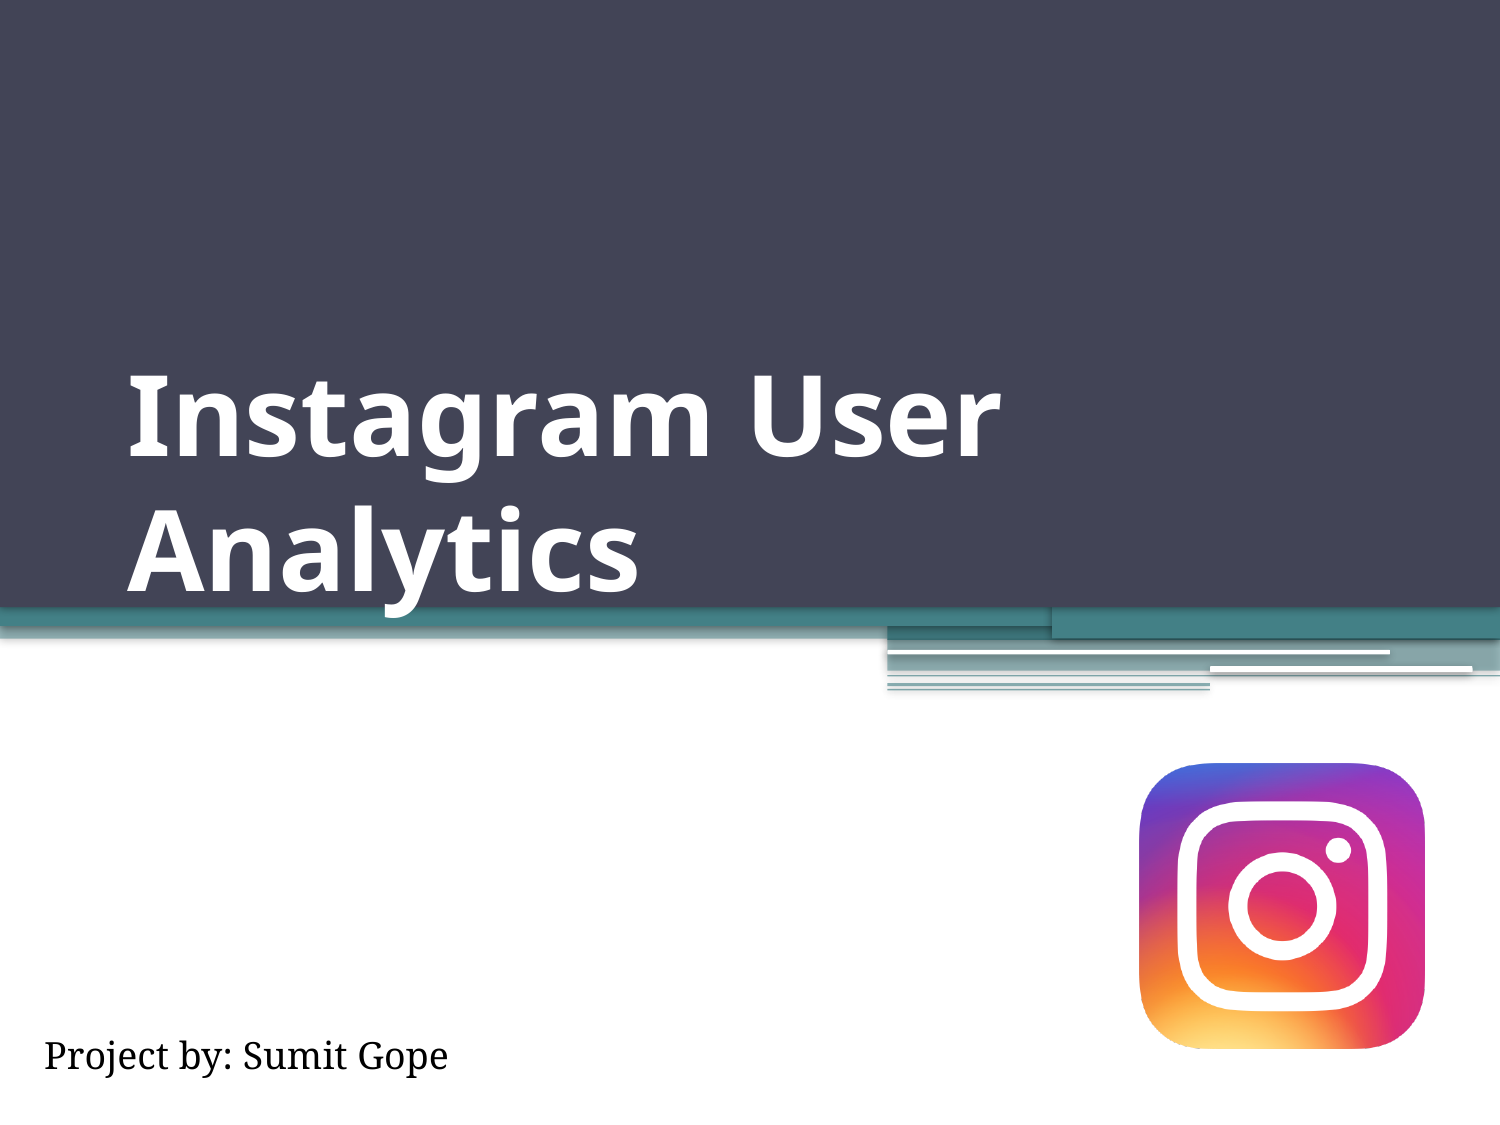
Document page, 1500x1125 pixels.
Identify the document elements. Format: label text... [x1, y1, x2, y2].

picture [1139, 762, 1425, 1049]
text_box Project by: Sumit Gope [29, 1024, 621, 1085]
title Instagram User Analytics [112, 172, 1388, 622]
